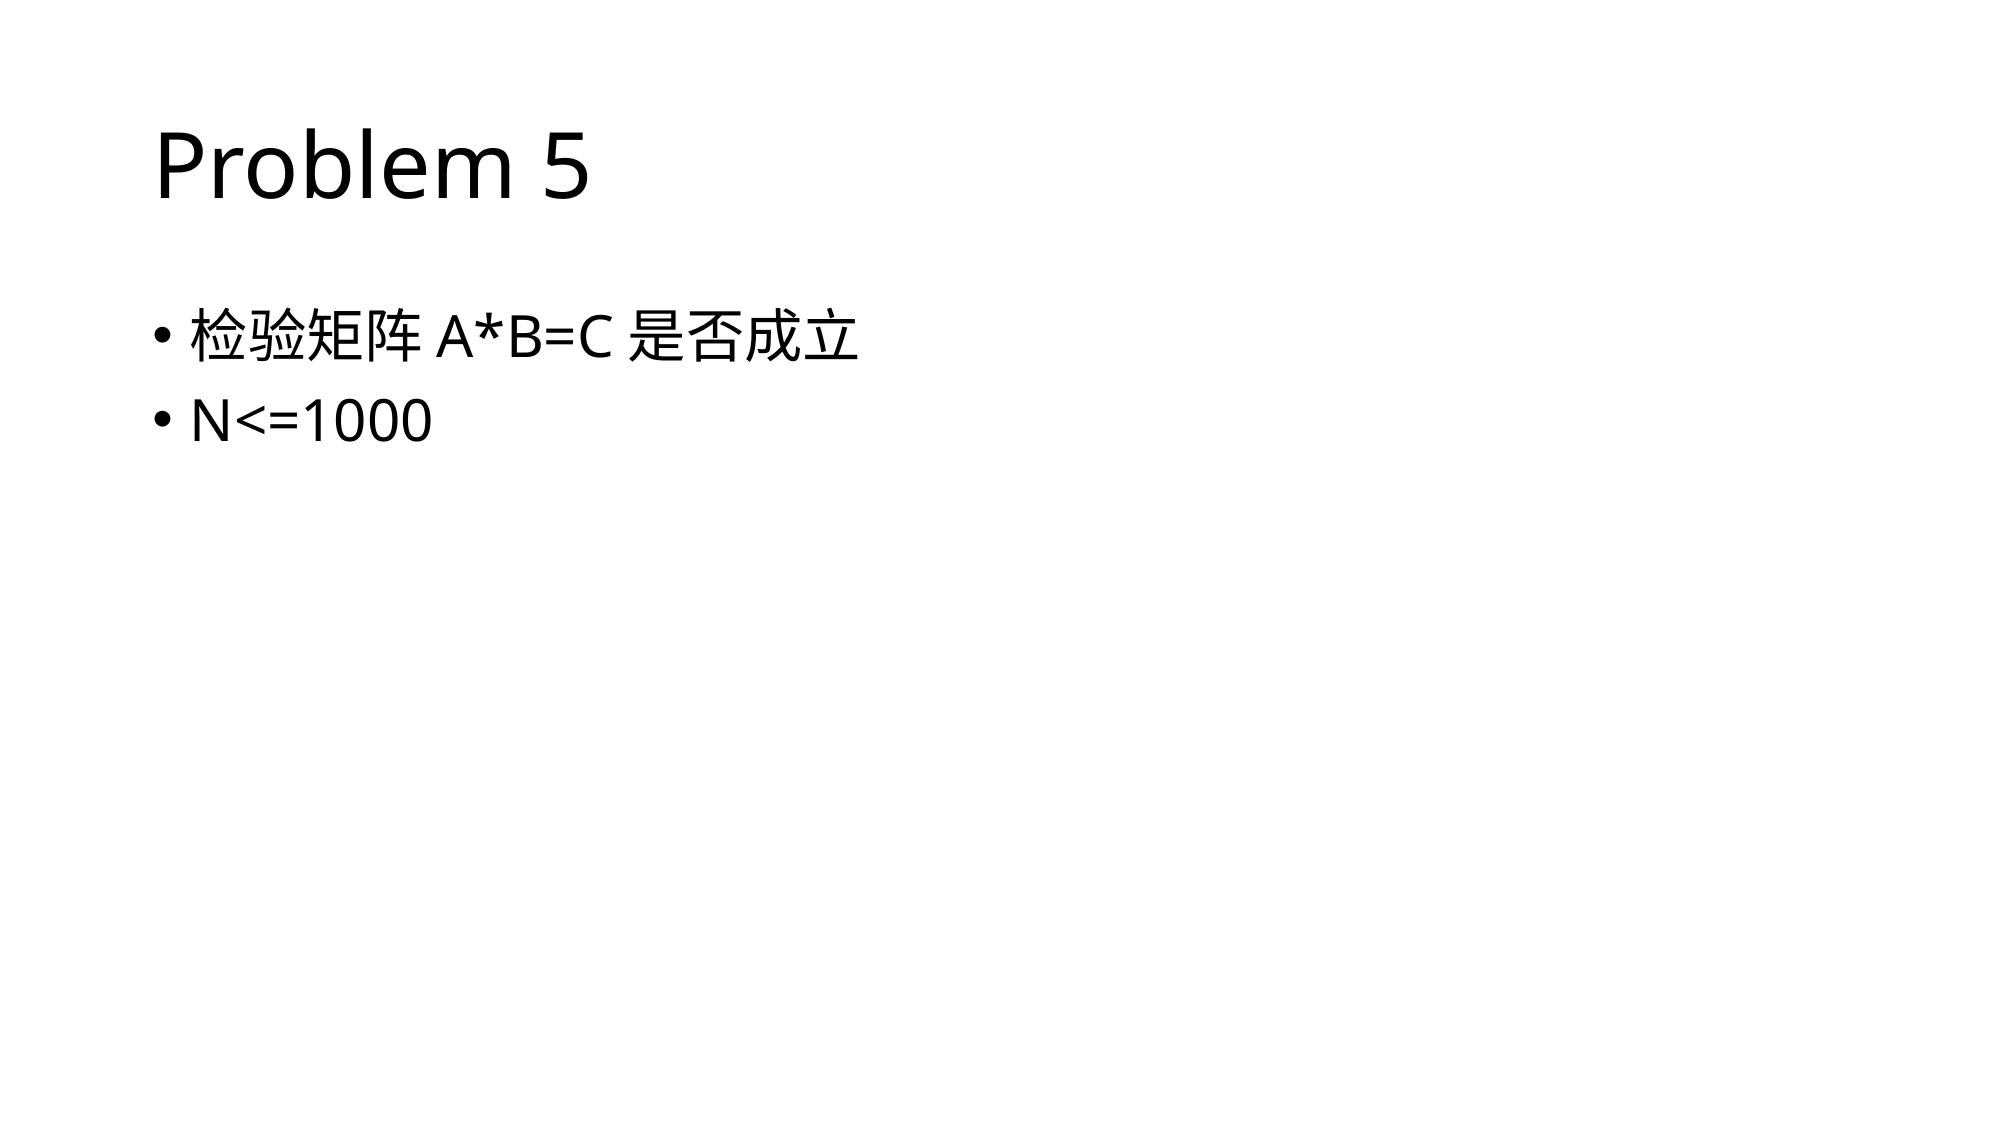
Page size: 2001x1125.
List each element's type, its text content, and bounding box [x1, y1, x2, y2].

title Problem 5 [137, 59, 1863, 278]
list 检验矩阵A*B=C是否成立 N<=1000 [137, 299, 1863, 1014]
